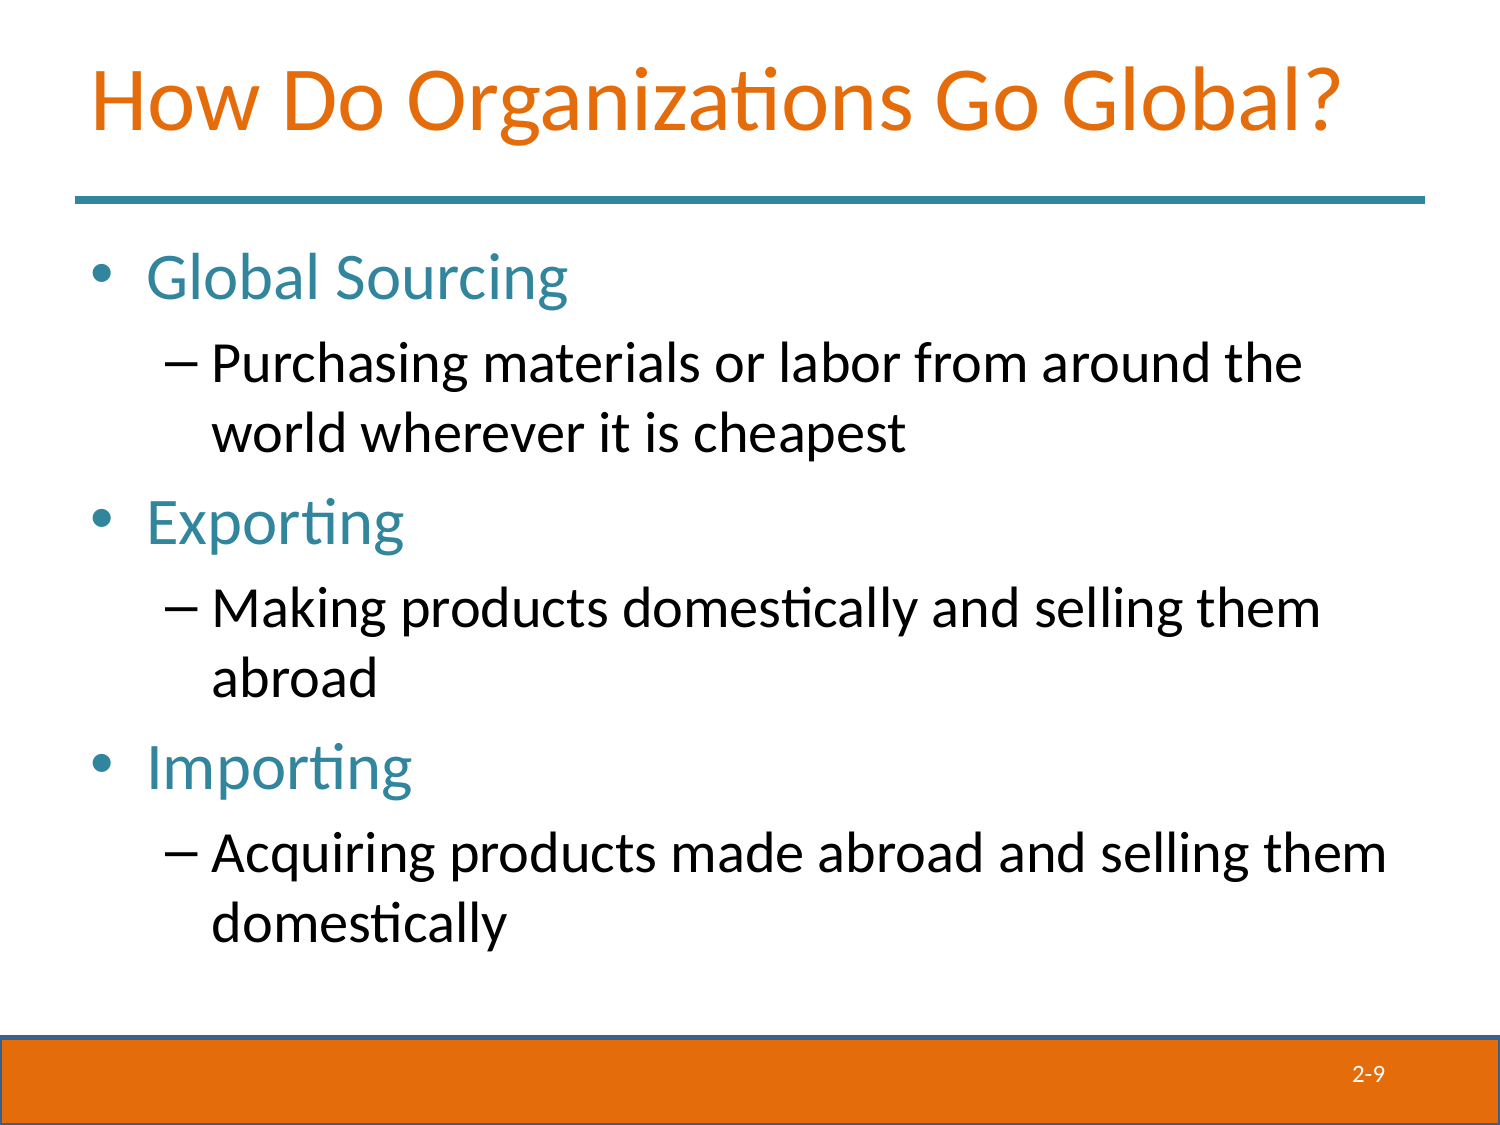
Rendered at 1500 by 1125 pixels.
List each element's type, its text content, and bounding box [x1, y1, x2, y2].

list Global Sourcing Purchasing materials or labor from around the world wherever it is cheapest Exporting Making products domestically and selling them abroad Importing Acquiring products made abroad and selling them domestically [74, 224, 1426, 1006]
title How Do Organizations Go Global? [74, 0, 1426, 188]
